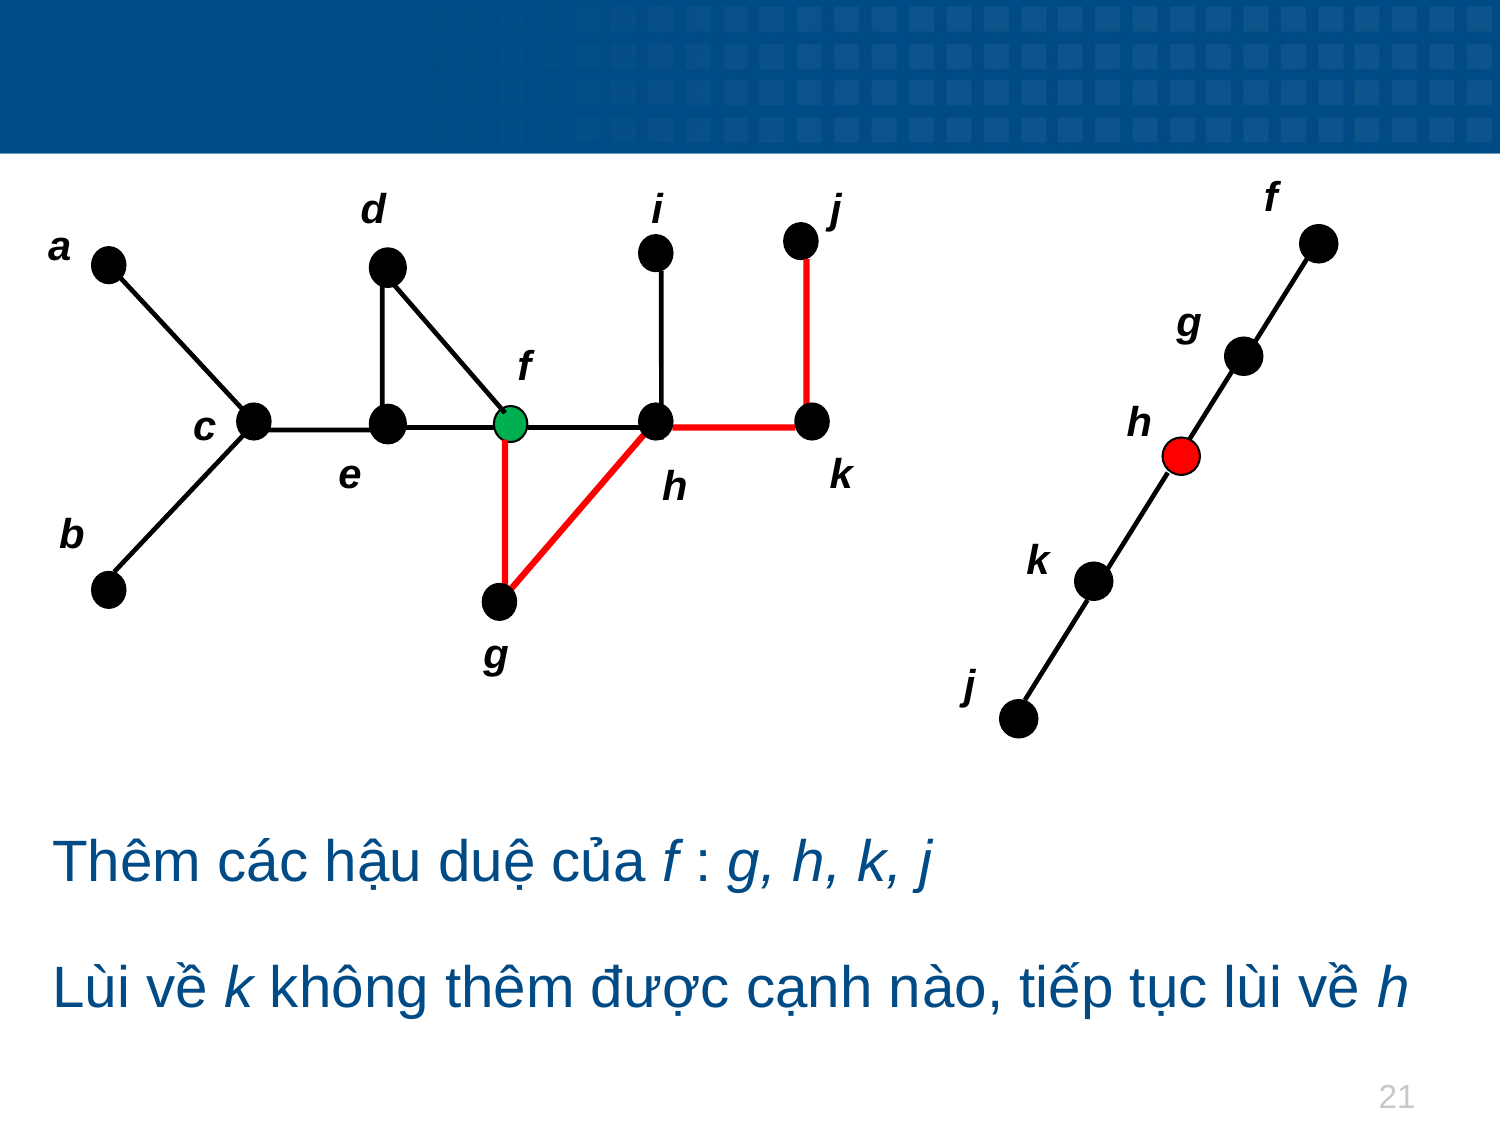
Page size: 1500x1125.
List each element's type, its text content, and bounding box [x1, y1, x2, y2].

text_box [370, 249, 405, 443]
text_box c [166, 391, 232, 457]
text_box [1224, 337, 1263, 376]
text_box [639, 403, 661, 440]
text_box b [32, 499, 100, 565]
text_box d [334, 174, 401, 240]
text_box [482, 583, 517, 620]
text_box h [635, 451, 703, 517]
text_box f [491, 331, 547, 397]
text_box [493, 406, 528, 443]
text_box [639, 240, 673, 272]
text_box [1074, 562, 1113, 601]
text_box f [1237, 162, 1293, 228]
text_box [784, 223, 818, 260]
text_box [795, 403, 829, 439]
text_box g [457, 619, 524, 685]
text_box [1162, 437, 1201, 475]
text_box h [1100, 387, 1167, 453]
text_box [1299, 224, 1338, 263]
text_box Thêm các hậu duệ của f : g, h, k, j [37, 823, 1338, 902]
text_box j [803, 174, 857, 240]
text_box Lùi về k không thêm được cạnh nào, tiếp tục lùi về h [37, 949, 1475, 1028]
text_box k [803, 439, 868, 505]
text_box e [312, 439, 377, 505]
text_box j [937, 650, 991, 715]
text_box [237, 403, 271, 440]
text_box g [1150, 287, 1217, 353]
text_box i [625, 174, 678, 240]
text_box [92, 571, 126, 608]
text_box [92, 247, 126, 284]
picture [0, 0, 1500, 1125]
text_box [662, 404, 673, 439]
text_box a [21, 211, 87, 276]
text_box k [1000, 525, 1065, 590]
text_box [999, 699, 1038, 738]
